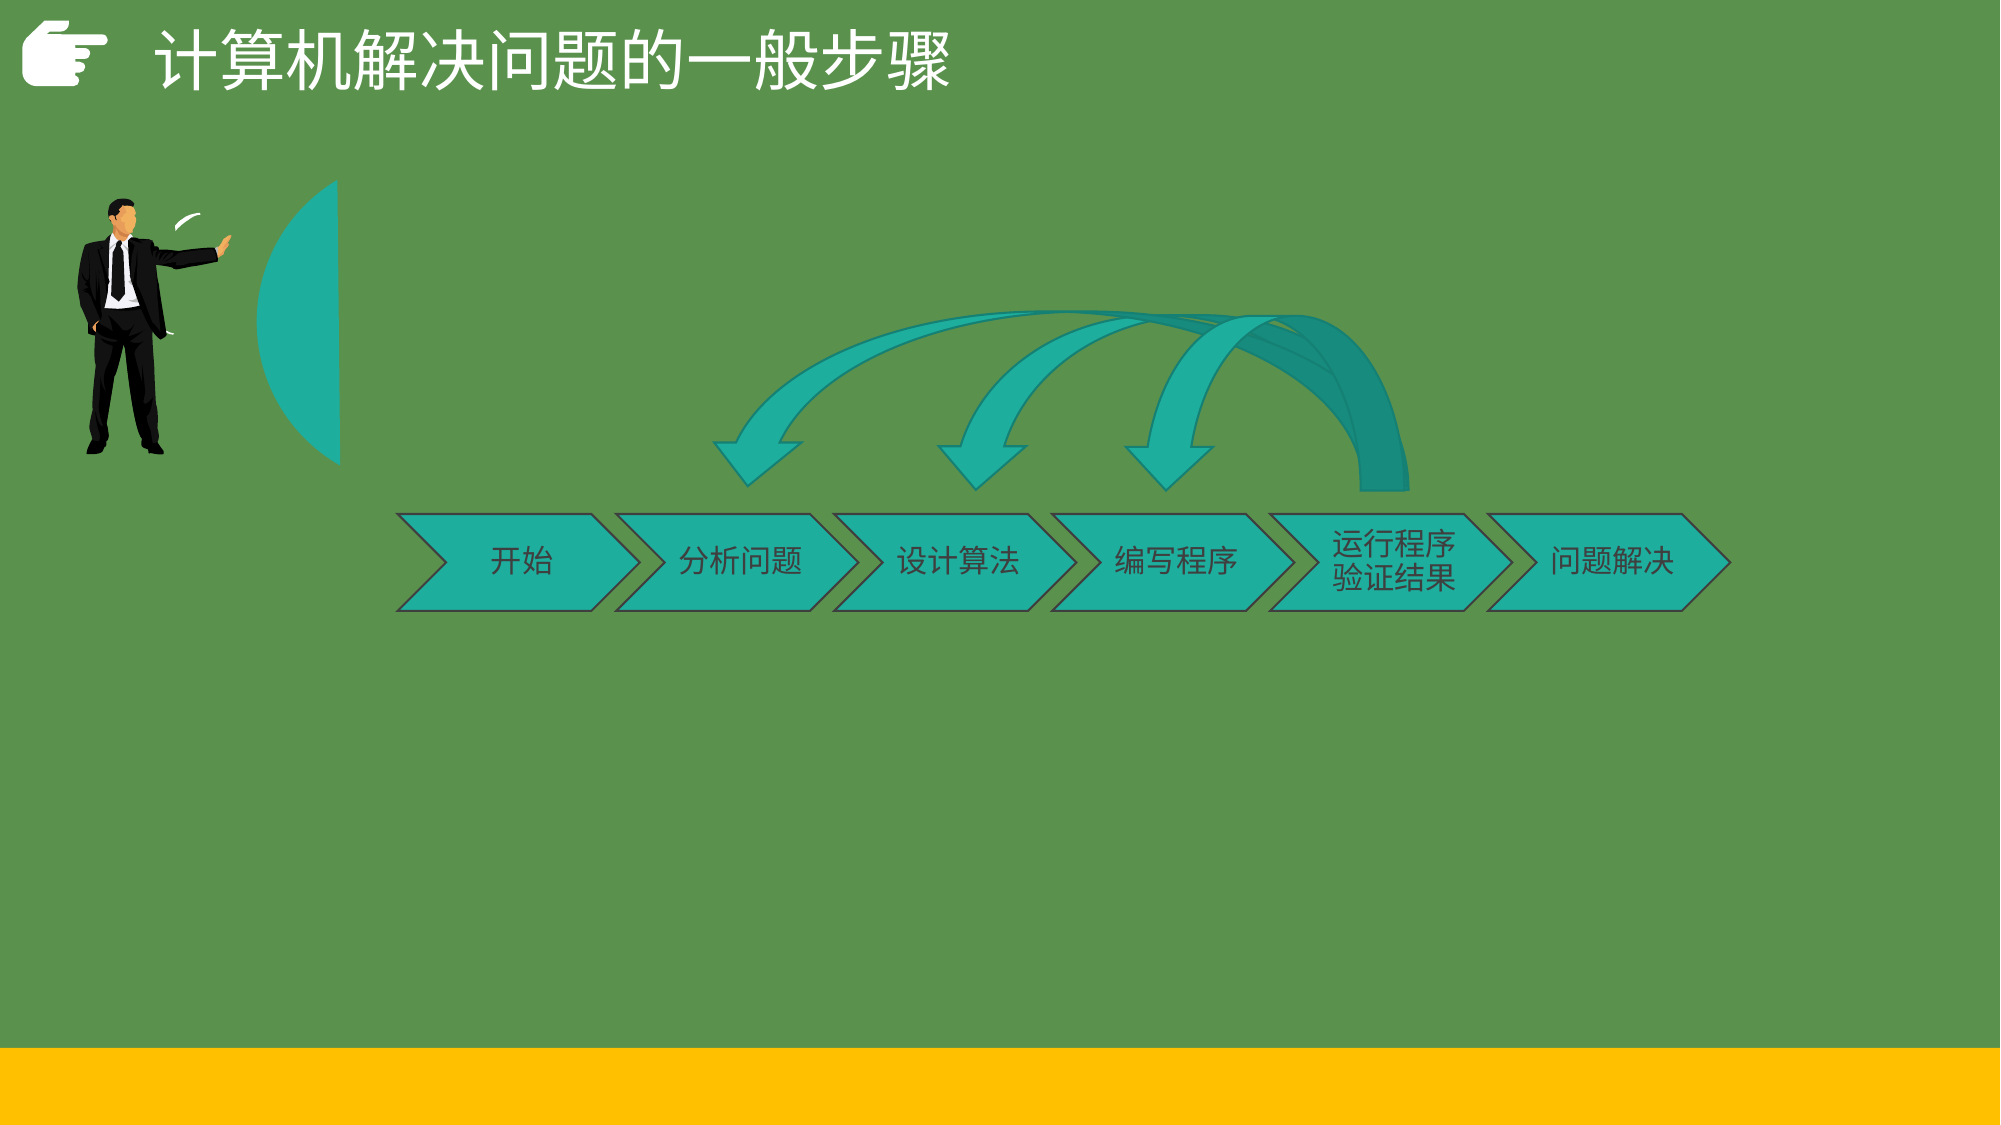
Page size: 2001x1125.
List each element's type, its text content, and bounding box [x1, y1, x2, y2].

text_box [75, 156, 588, 488]
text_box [397, 117, 1731, 1007]
text_box 计算机解决问题的一般步骤 [137, 12, 1863, 115]
